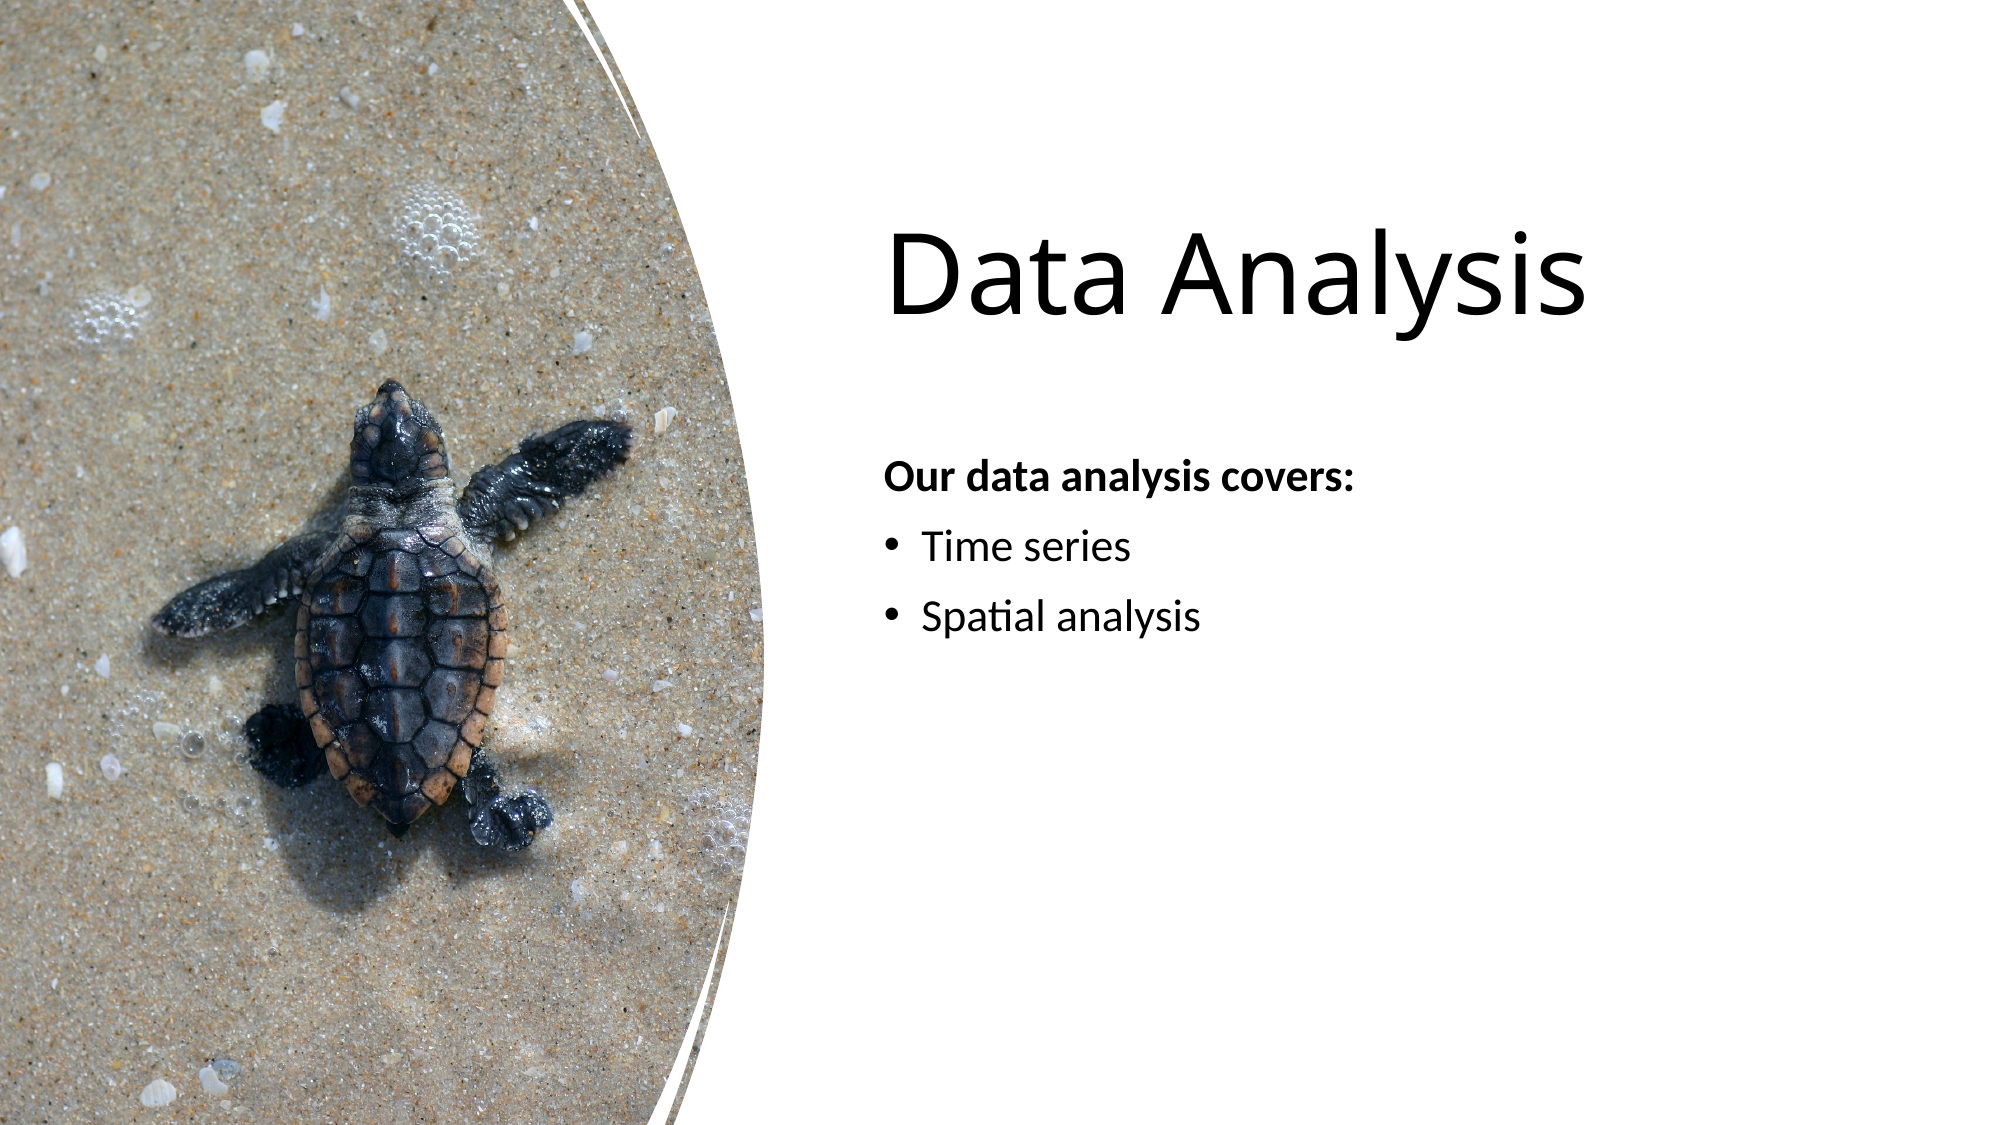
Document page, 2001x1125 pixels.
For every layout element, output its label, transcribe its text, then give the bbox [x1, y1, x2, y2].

title Data Analysis [869, 53, 1895, 347]
picture [0, 0, 764, 1125]
list Our data analysis covers: Time series Spatial analysis [869, 443, 1895, 1016]
